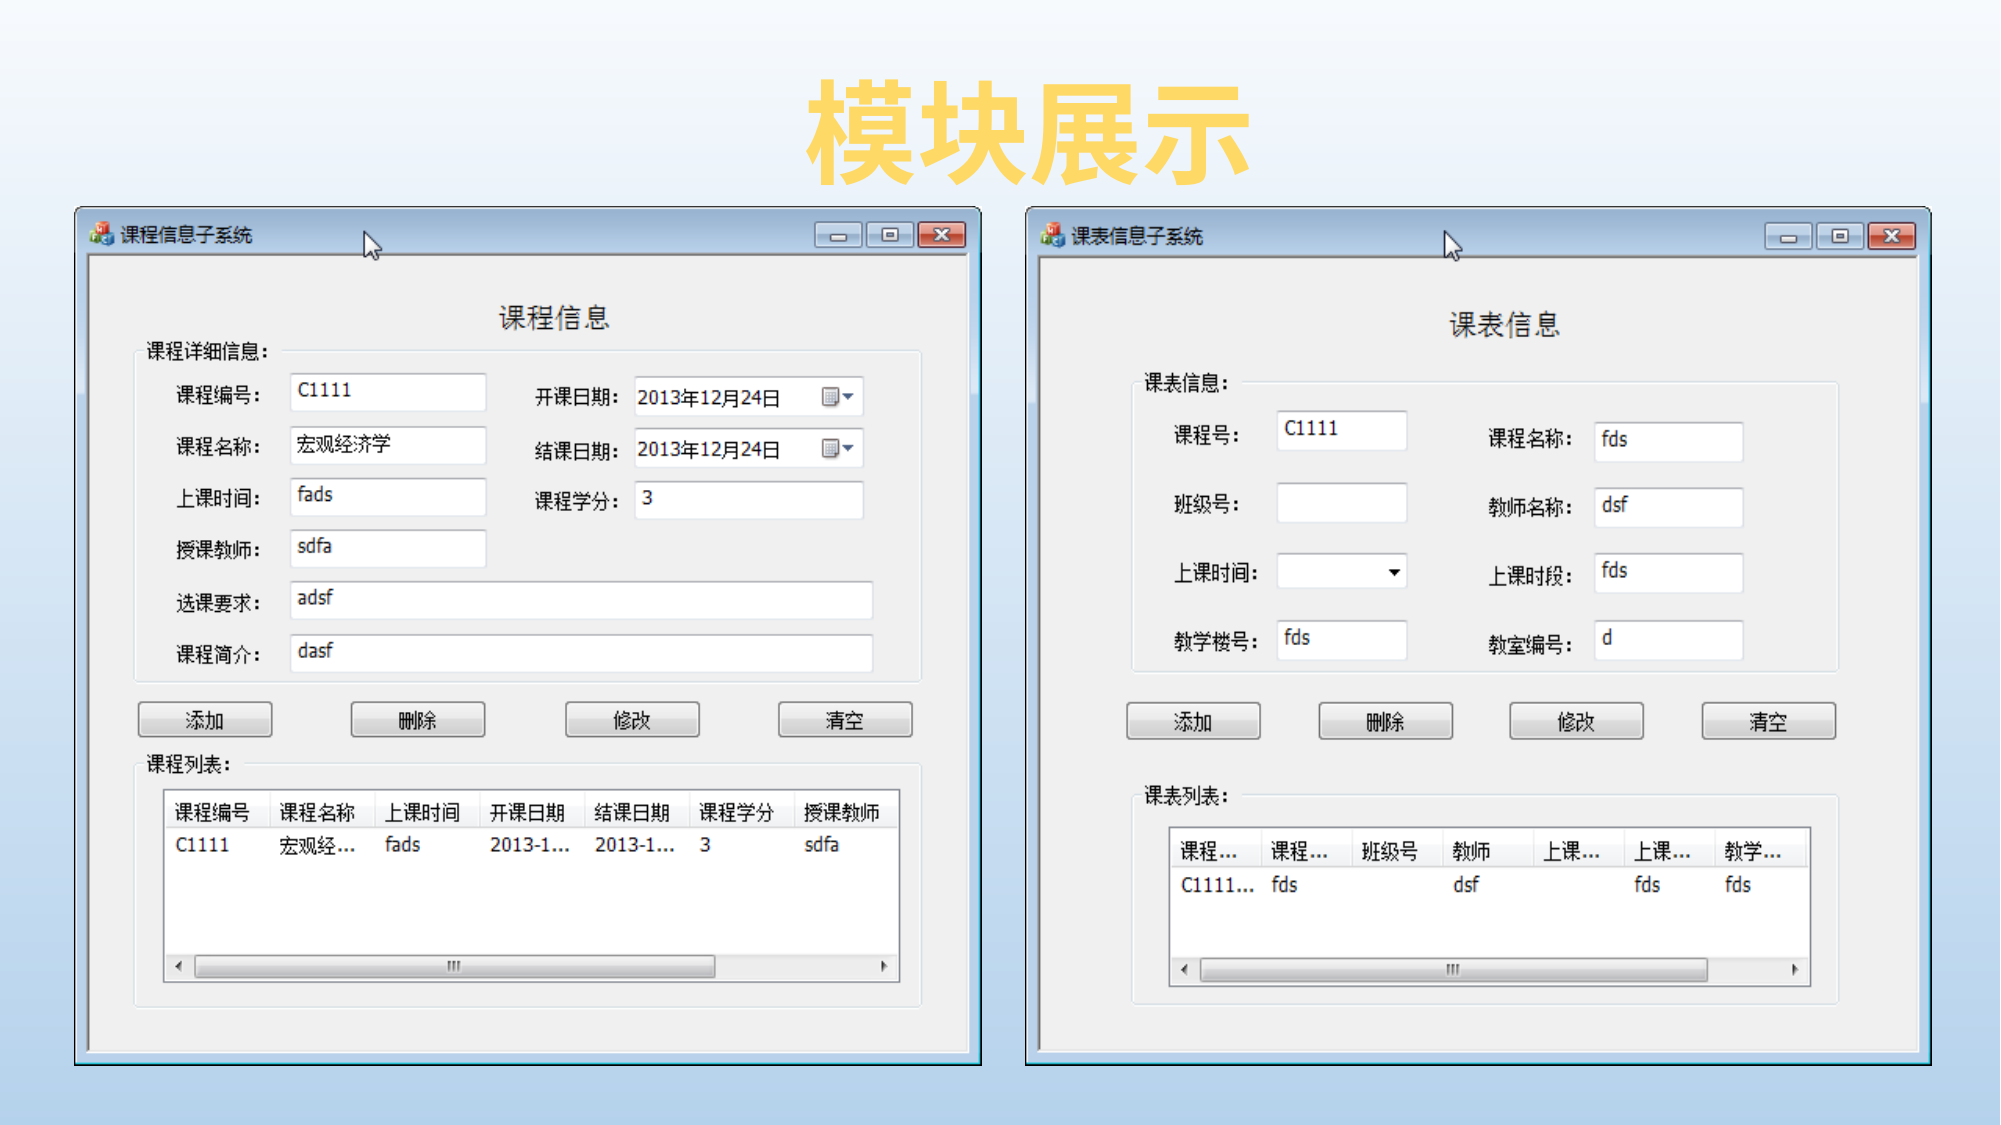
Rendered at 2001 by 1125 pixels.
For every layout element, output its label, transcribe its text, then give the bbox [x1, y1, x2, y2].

picture [1024, 206, 1932, 1066]
picture [74, 206, 982, 1066]
text_box 模块展示 [789, 55, 1270, 206]
